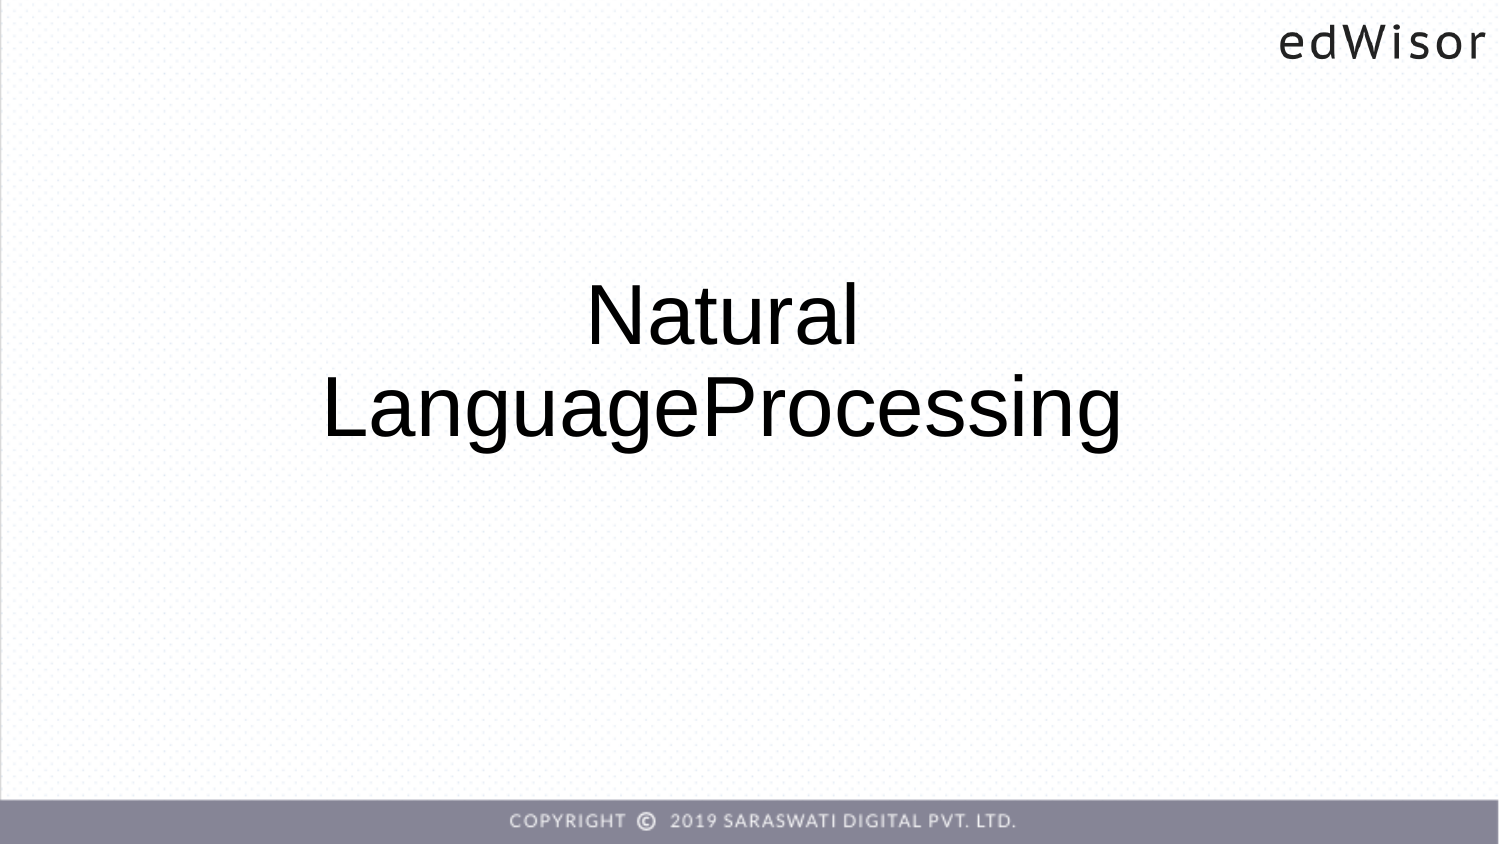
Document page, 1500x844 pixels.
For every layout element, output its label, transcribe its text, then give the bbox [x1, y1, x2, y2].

picture [0, 0, 1500, 844]
text_box Natural LanguageProcessing [282, 263, 1164, 374]
